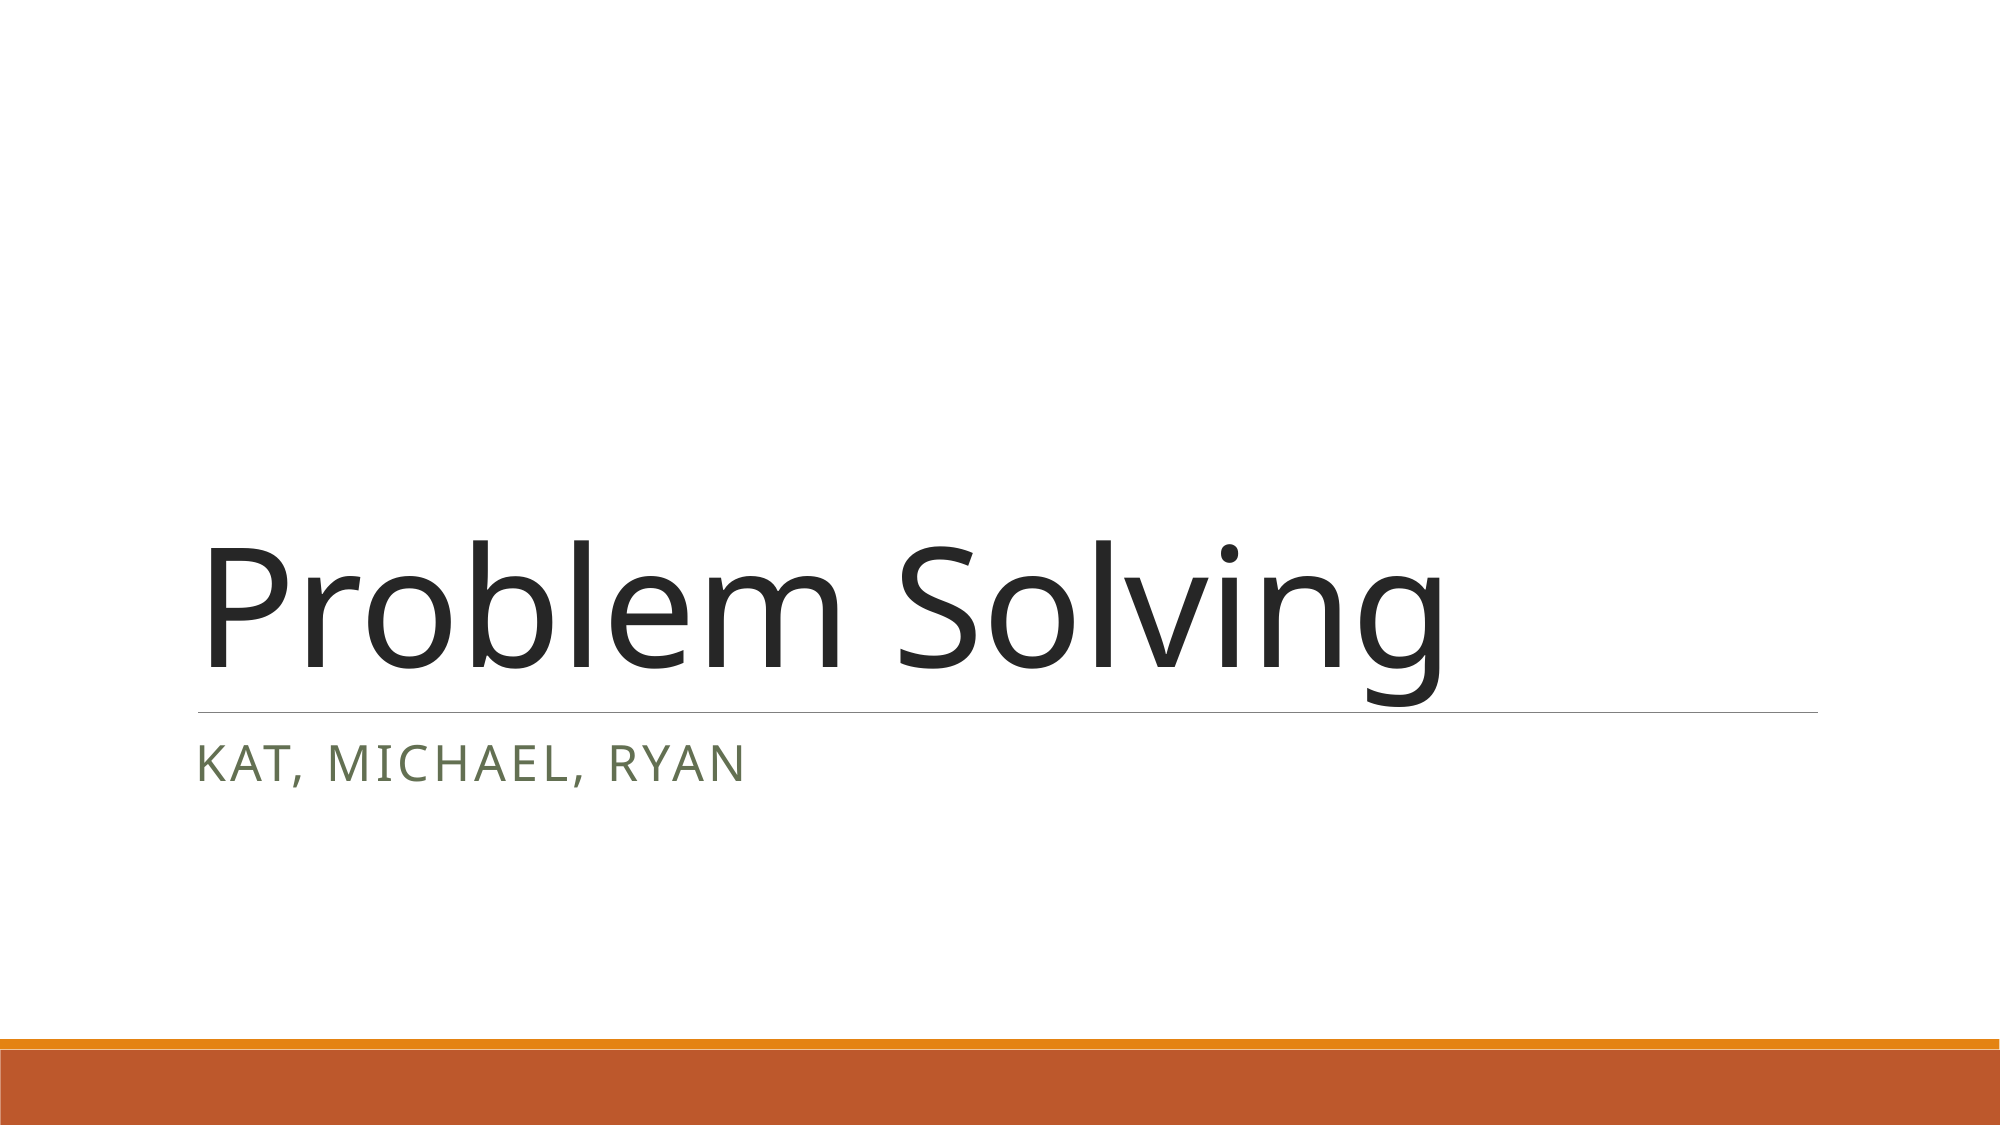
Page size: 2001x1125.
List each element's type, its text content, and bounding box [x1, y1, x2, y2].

subtitle Kat, Michael, Ryan [180, 730, 1831, 919]
title Problem Solving [180, 124, 1830, 710]
